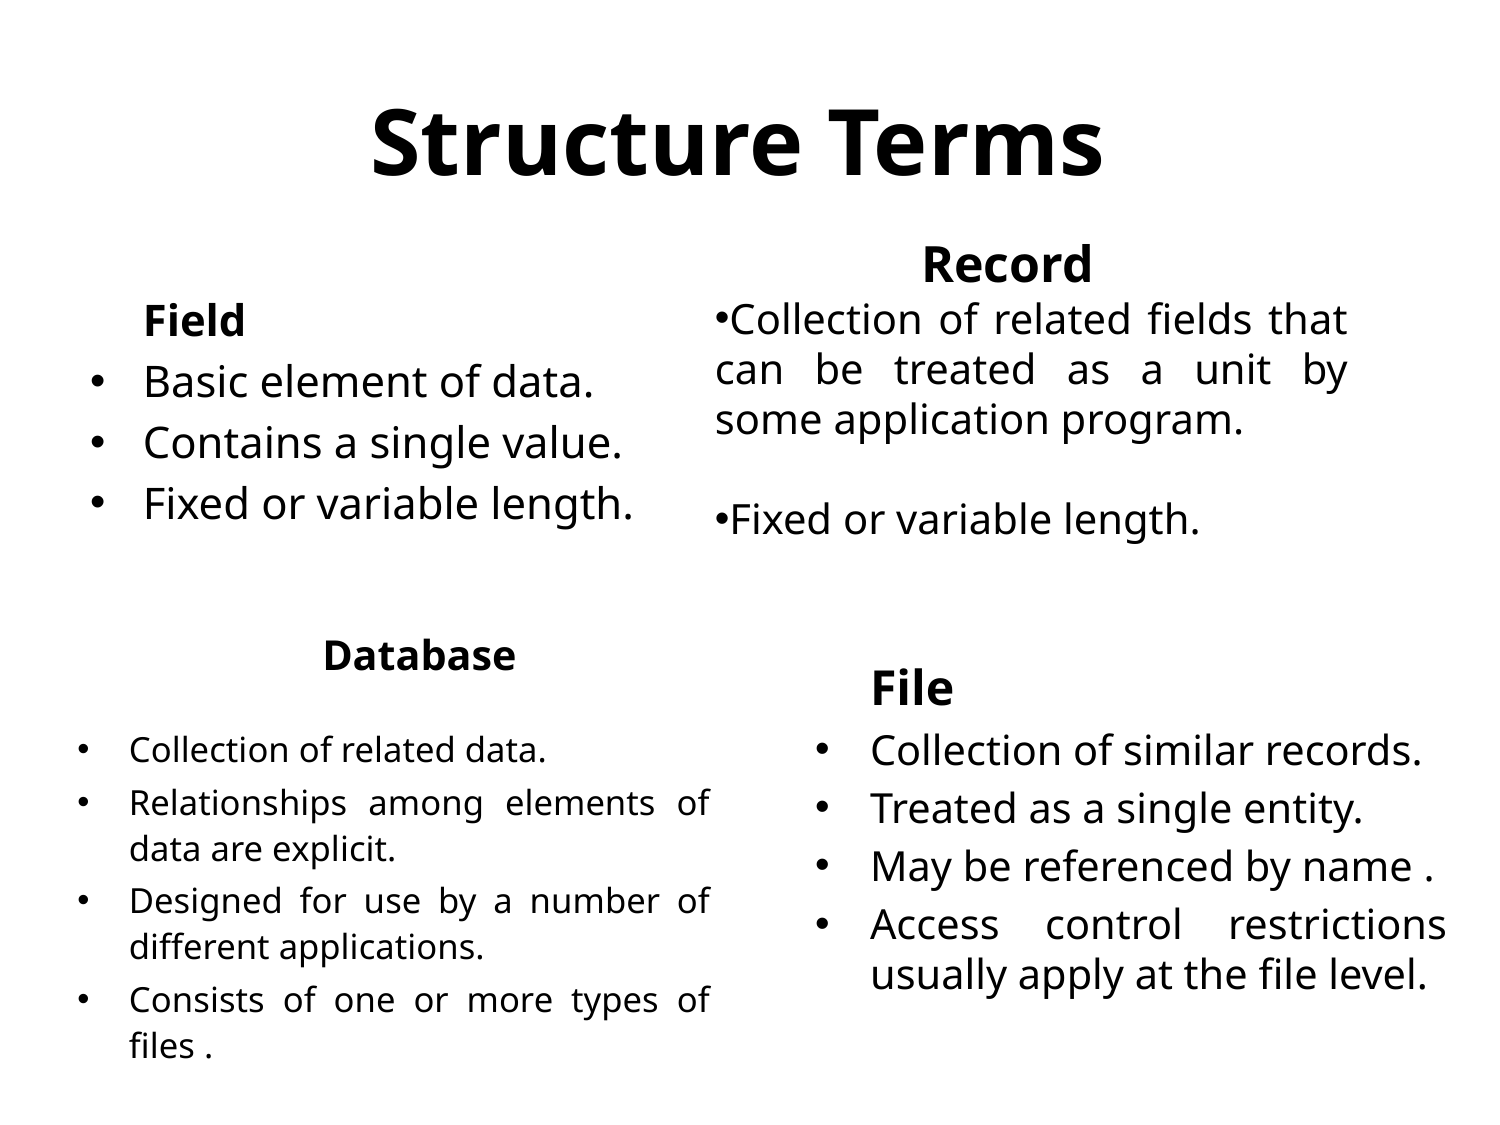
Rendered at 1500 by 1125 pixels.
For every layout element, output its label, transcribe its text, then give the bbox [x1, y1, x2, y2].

list File Collection of similar records. Treated as a single entity. May be referenced by name . Access control restrictions usually apply at the file level. [800, 650, 1463, 1038]
title Structure Terms [75, 45, 1425, 233]
text_box [762, 624, 1426, 906]
list Field Basic element of data. Contains a single value. Fixed or variable length. [75, 224, 699, 538]
text_box Database Collection of related data. Relationships among elements of data are explicit. Designed for use by a number of different applications. Consists of one or more types of files . [62, 575, 726, 1075]
text_box Record Collection of related fields that can be treated as a unit by some application program. Fixed or variable length. [699, 224, 1363, 613]
